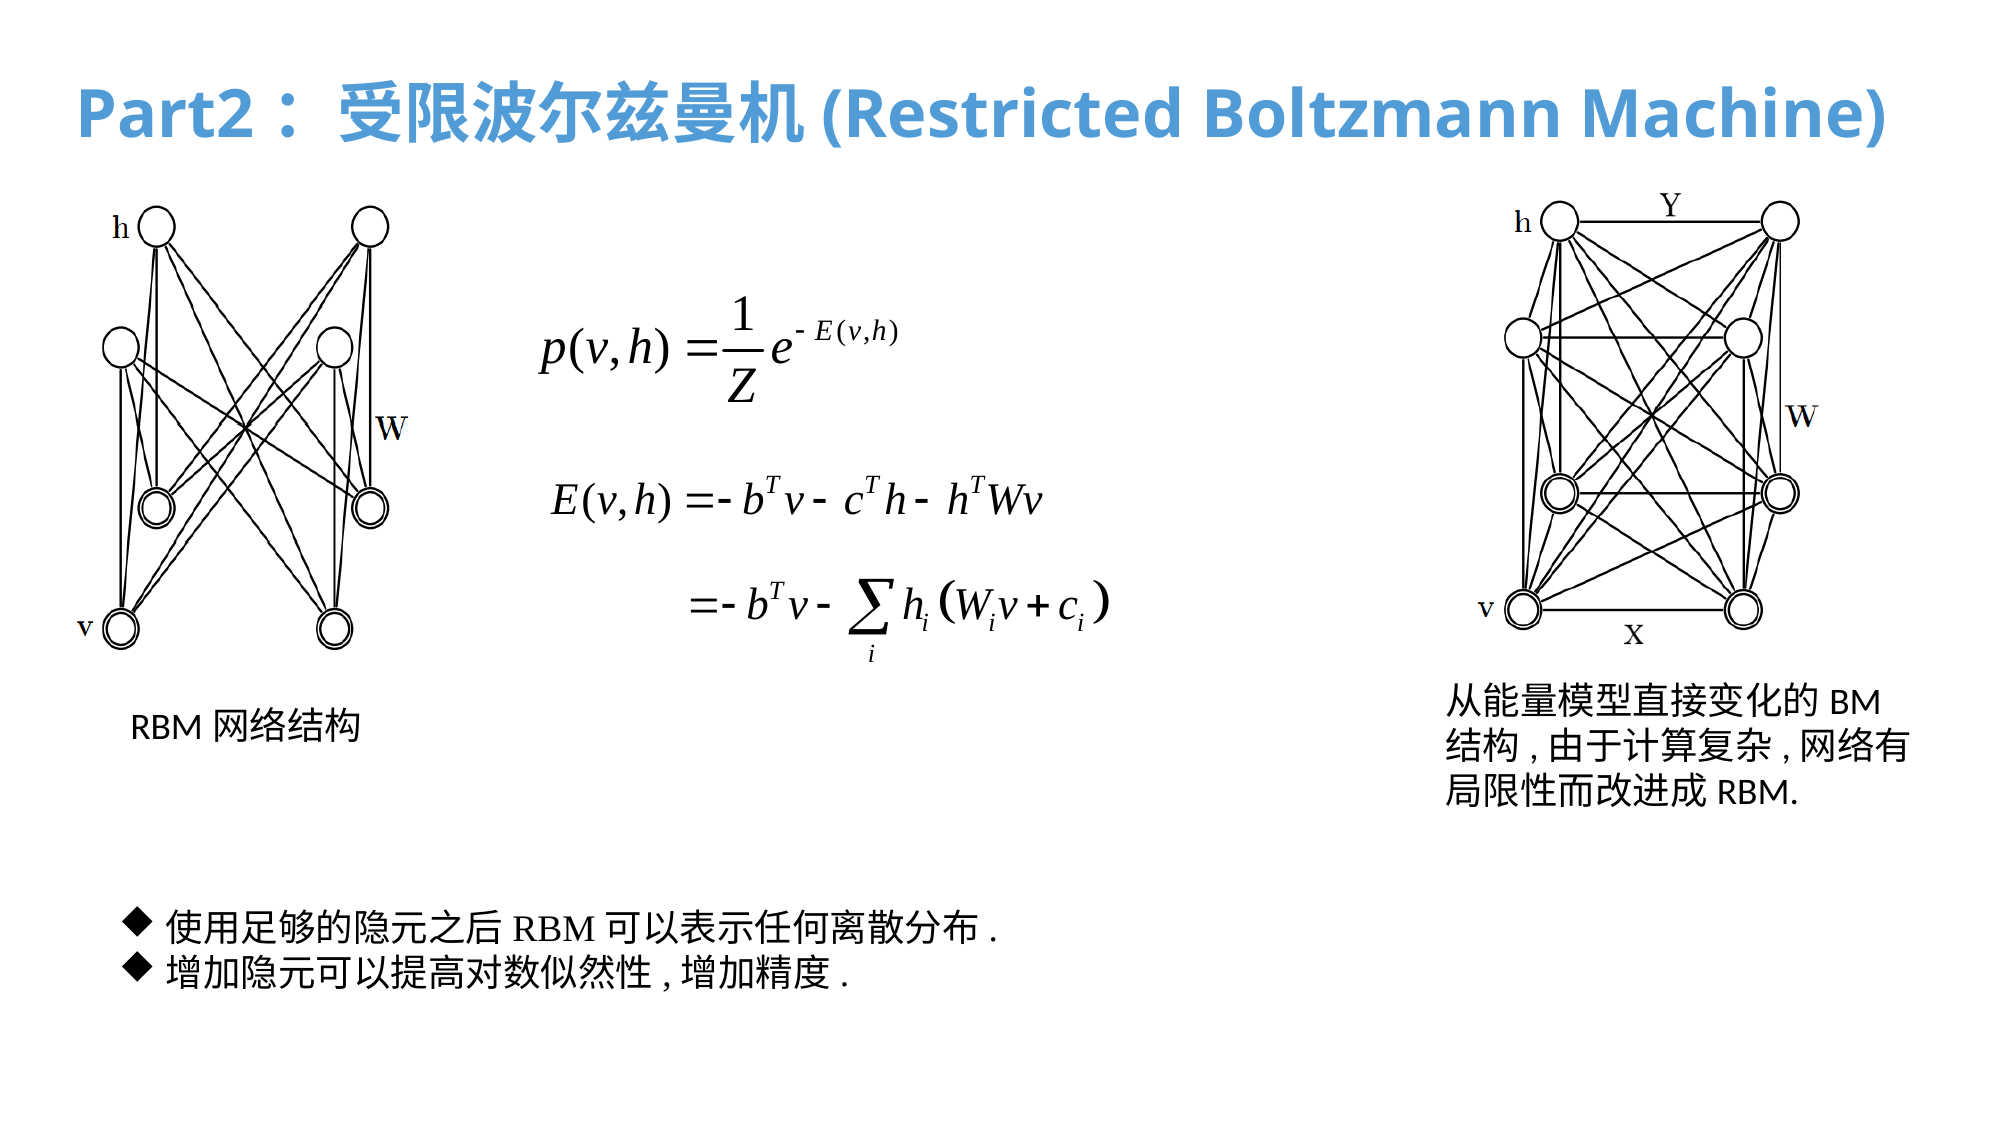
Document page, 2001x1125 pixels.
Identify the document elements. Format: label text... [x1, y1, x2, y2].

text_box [526, 282, 909, 415]
text_box 从能量模型直接变化的BM结构,由于计算复杂,网络有局限性而改进成RBM. [1430, 669, 1933, 820]
text_box 使用足够的隐元之后RBM可以表示任何离散分布. 增加隐元可以提高对数似然性,增加精度. [104, 896, 1512, 1002]
picture [1471, 187, 1826, 661]
text_box Part2：受限波尔兹曼机(Restricted Boltzmann Machine) [60, 29, 1966, 192]
picture [69, 187, 425, 661]
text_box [542, 465, 1053, 534]
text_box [679, 570, 1115, 673]
text_box RBM网络结构 [115, 694, 379, 754]
